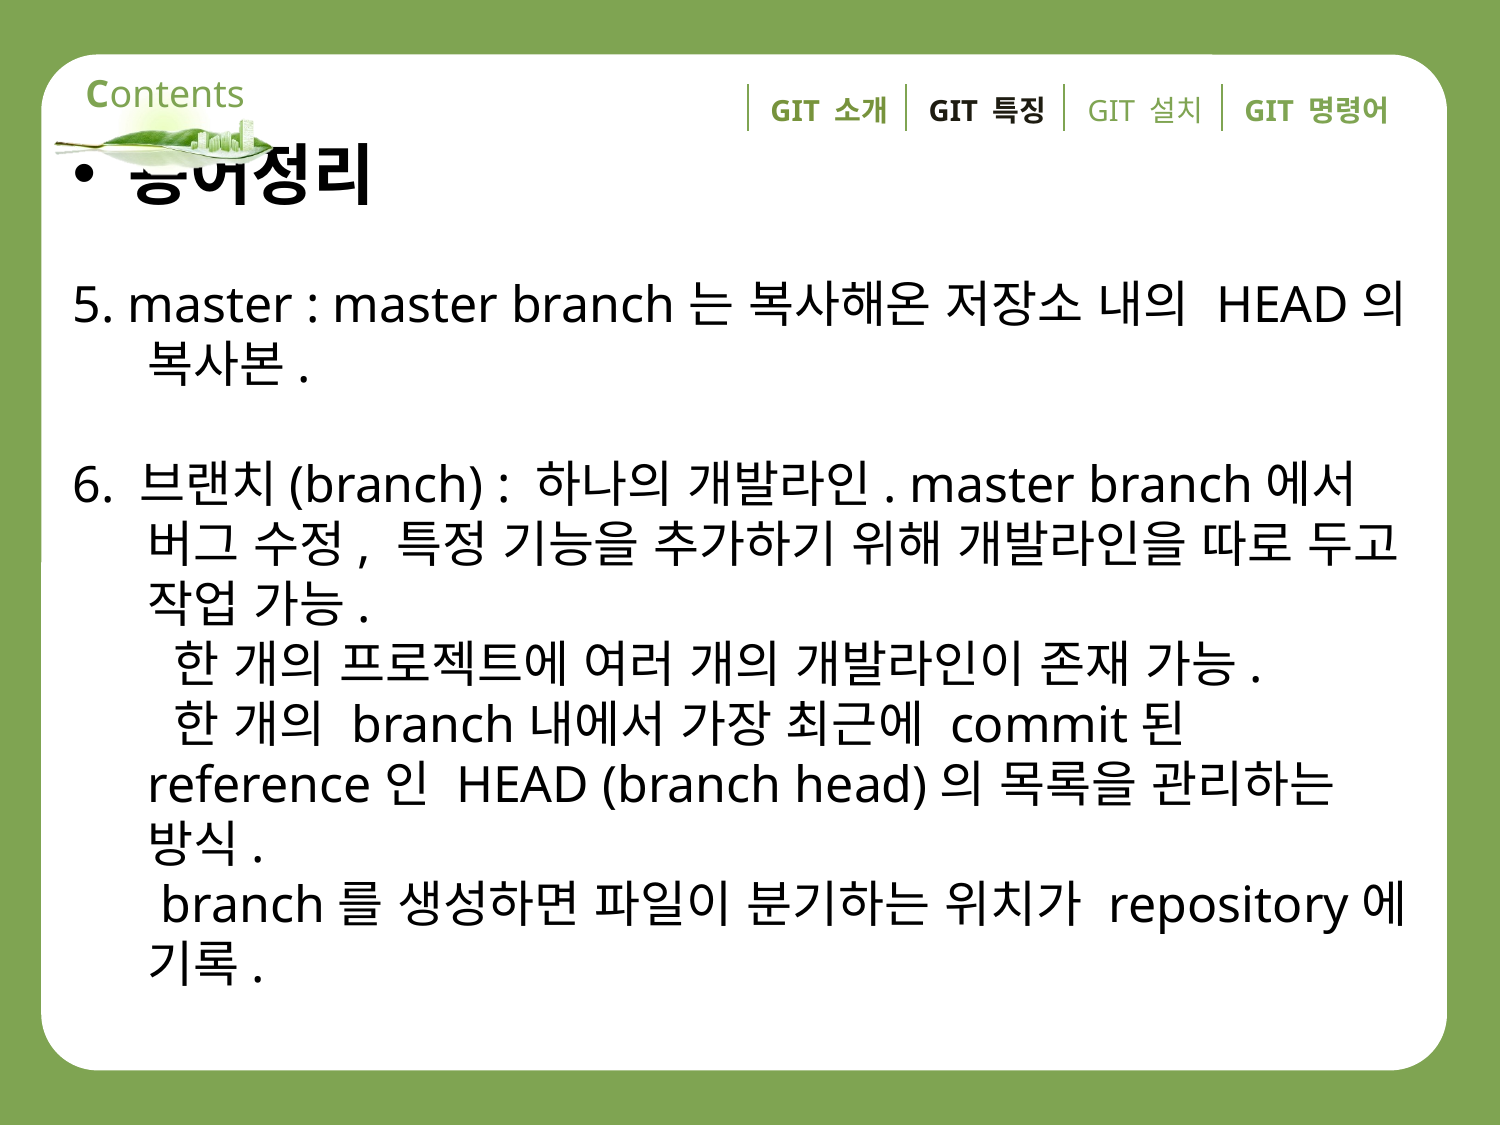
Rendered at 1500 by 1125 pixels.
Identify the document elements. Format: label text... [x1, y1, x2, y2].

text_box 용어정리 5. master : master branch는 복사해온 저장소 내의 HEAD의 복사본. 6. 브랜치(branch) : 하나의 개발라인. master branch에서 버그 수정, 특정 기능을 추가하기 위해 개발라인을 따로 두고 작업 가능. 한 개의 프로젝트에 여러 개의 개발라인이 존재 가능. 한 개의 branch내에서 가장 최근에 commit된 reference인 HEAD (branch head)의 목록을 관리하는 방식. branch를 생성하면 파일이 분기하는 위치가 repository에 기록. [39, 52, 1450, 1073]
text_box GIT 명령어 [1229, 84, 1405, 135]
text_box GIT 특징 [913, 84, 1062, 135]
text_box GIT 설치 [1072, 84, 1219, 135]
picture [40, 64, 286, 218]
text_box GIT 소개 [755, 84, 904, 135]
